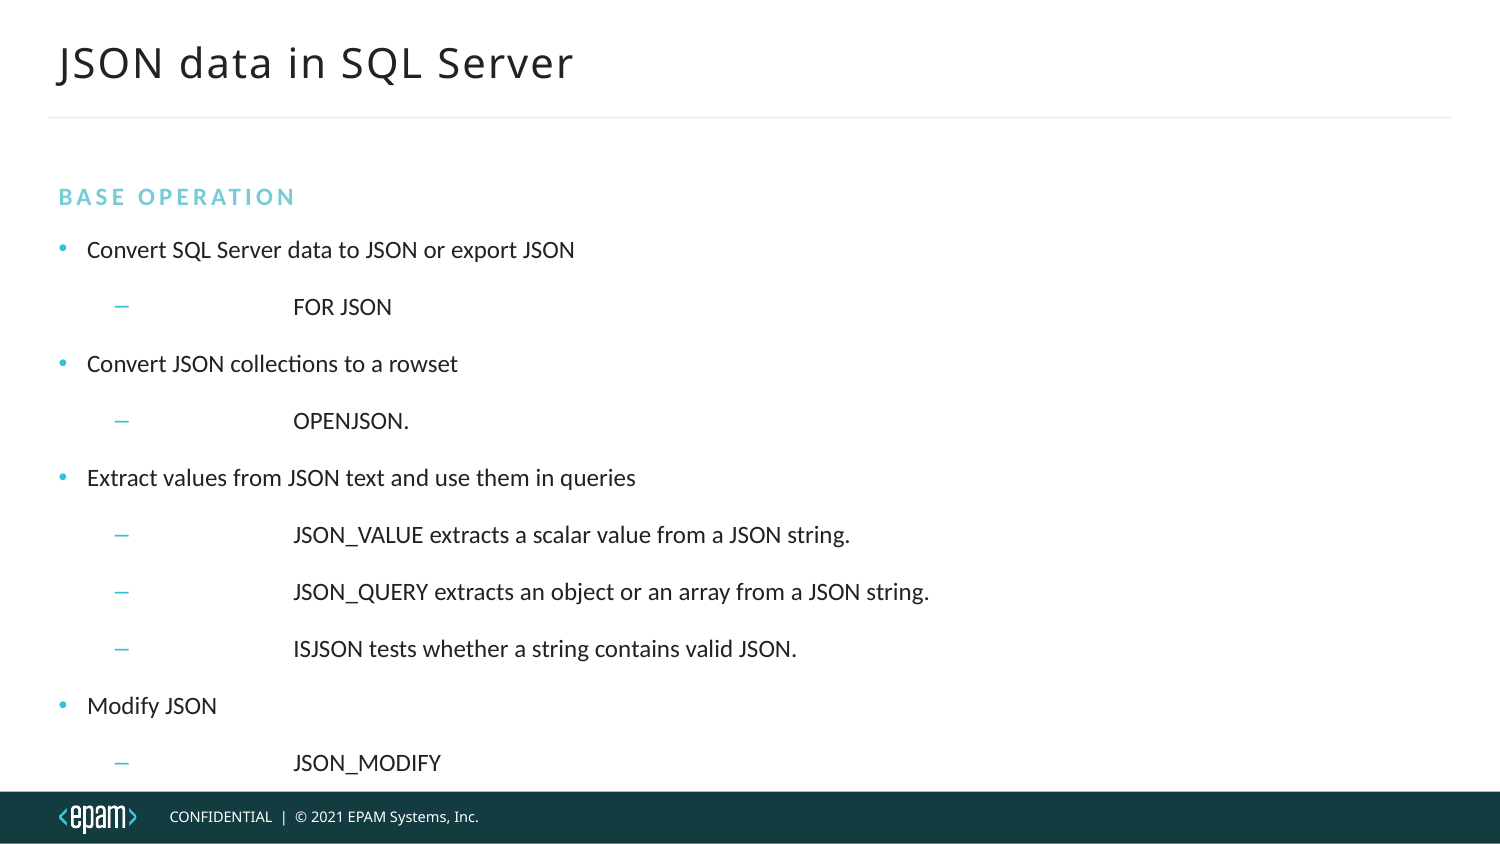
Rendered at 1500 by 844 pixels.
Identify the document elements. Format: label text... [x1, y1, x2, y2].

title JSON data in SQL Server [59, 37, 1442, 87]
list Convert SQL Server data to JSON or export JSON FOR JSON Convert JSON collections to a rowset OPENJSON. Extract values from JSON text and use them in queries JSON_VALUE extracts a scalar value from a JSON string. JSON_QUERY extracts an object or an array from a JSON string. ISJSON tests whether a string contains valid JSON. Modify JSON JSON_MODIFY [58, 234, 1442, 735]
list Base operation [58, 177, 1442, 234]
